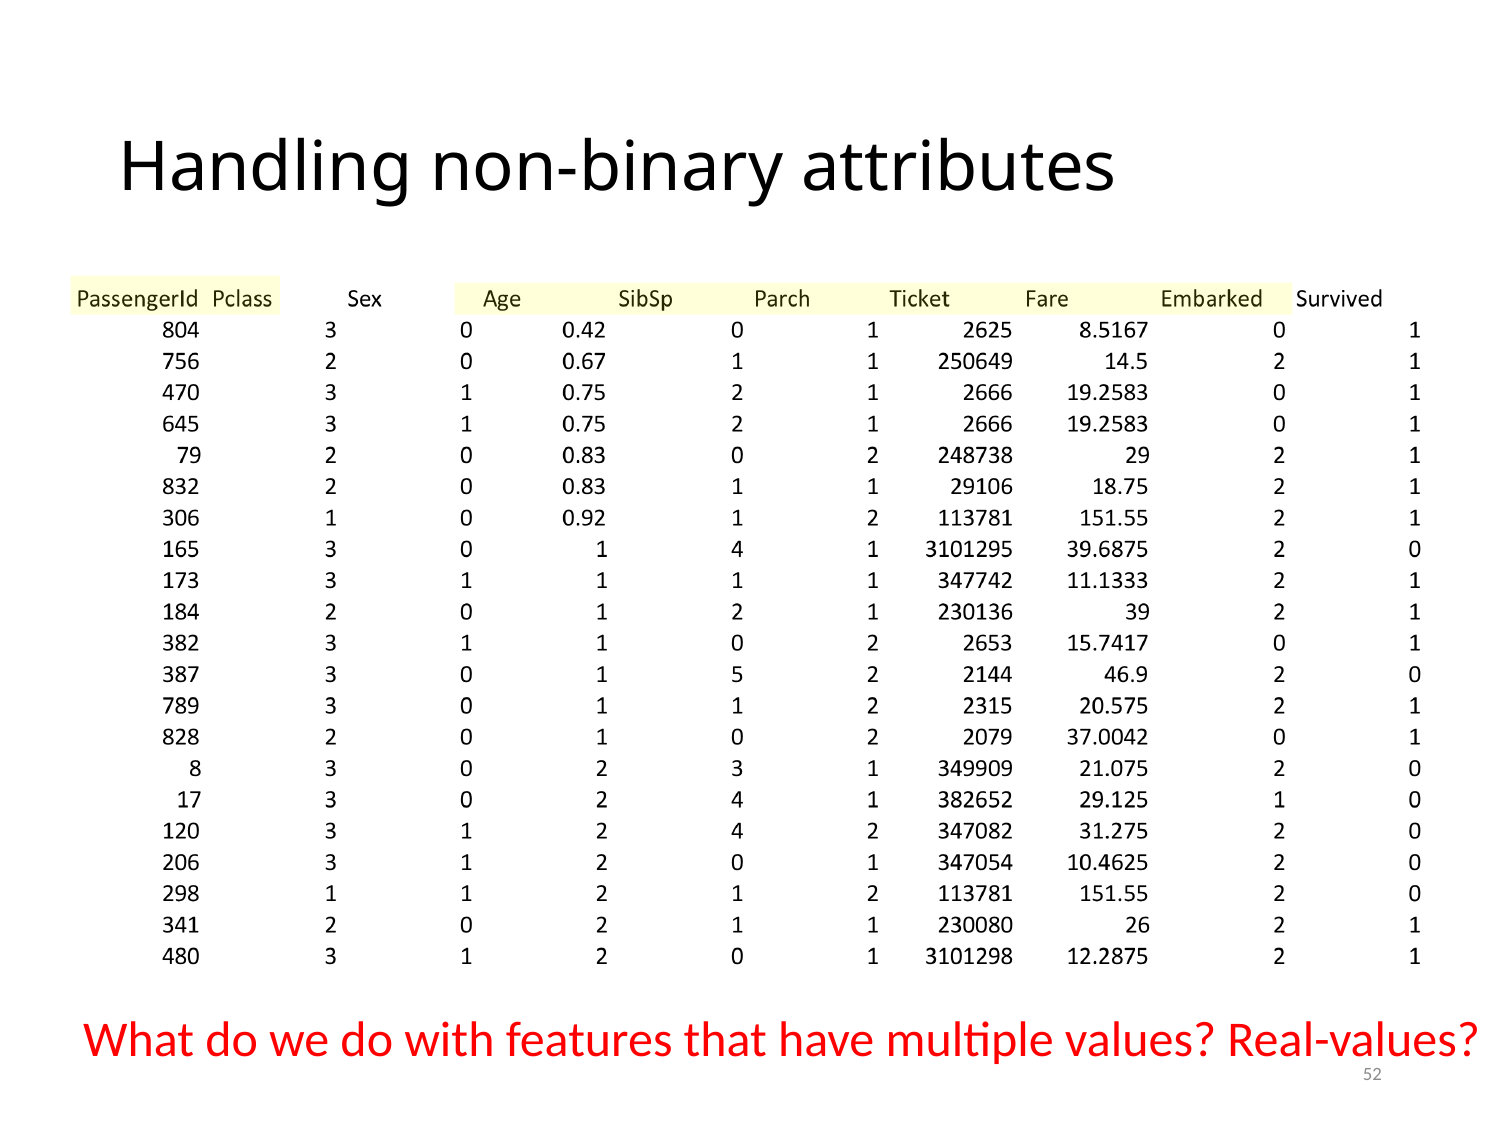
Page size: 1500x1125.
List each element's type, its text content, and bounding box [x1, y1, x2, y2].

text_box What do we do with features that have multiple values? Real-values? [68, 998, 1496, 1074]
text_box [70, 282, 1427, 973]
title Handling non-binary attributes [103, 59, 1397, 278]
text_box [70, 275, 281, 282]
slide_number 52 [1059, 1042, 1397, 1103]
